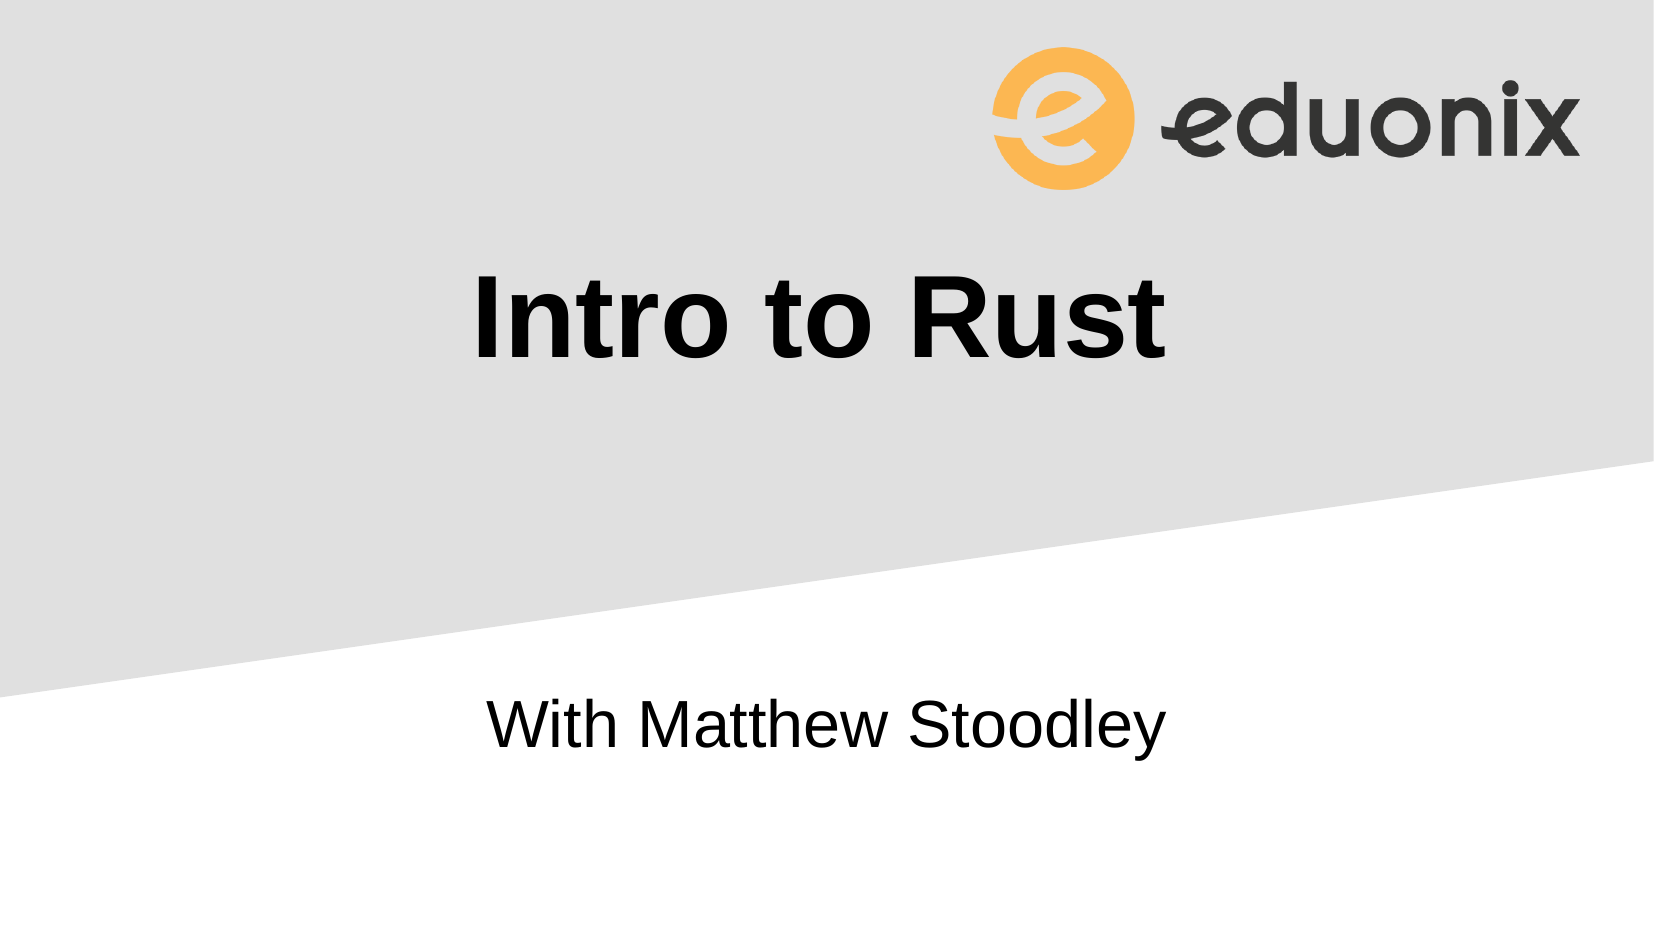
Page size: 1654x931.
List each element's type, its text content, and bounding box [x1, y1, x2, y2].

picture [991, 46, 1580, 190]
text_box With Matthew Stoodley [92, 680, 1561, 761]
text_box Intro to Rust [75, 240, 1564, 382]
